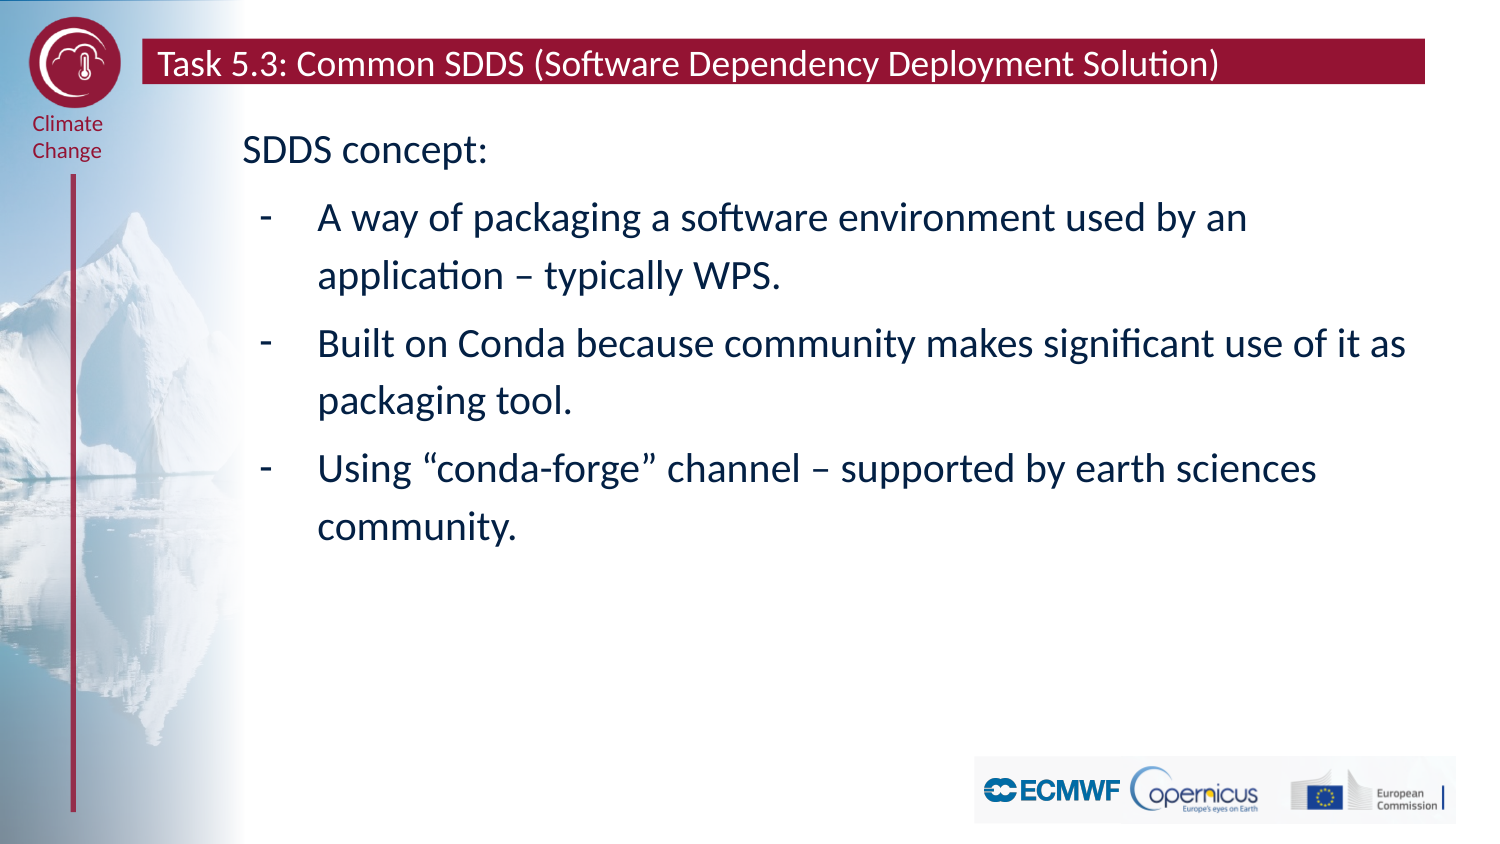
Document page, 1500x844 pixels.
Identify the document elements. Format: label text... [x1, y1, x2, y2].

picture [984, 778, 1120, 802]
list SDDS concept: A way of packaging a software environment used by an application – typically WPS. Built on Conda because community makes significant use of it as packaging tool. Using “conda-forge” channel – supported by earth sciences community. [227, 114, 1426, 742]
picture [1123, 756, 1456, 824]
picture [19, 3, 129, 116]
title Task 5.3: Common SDDS (Software Dependency Deployment Solution) [142, 38, 1425, 85]
